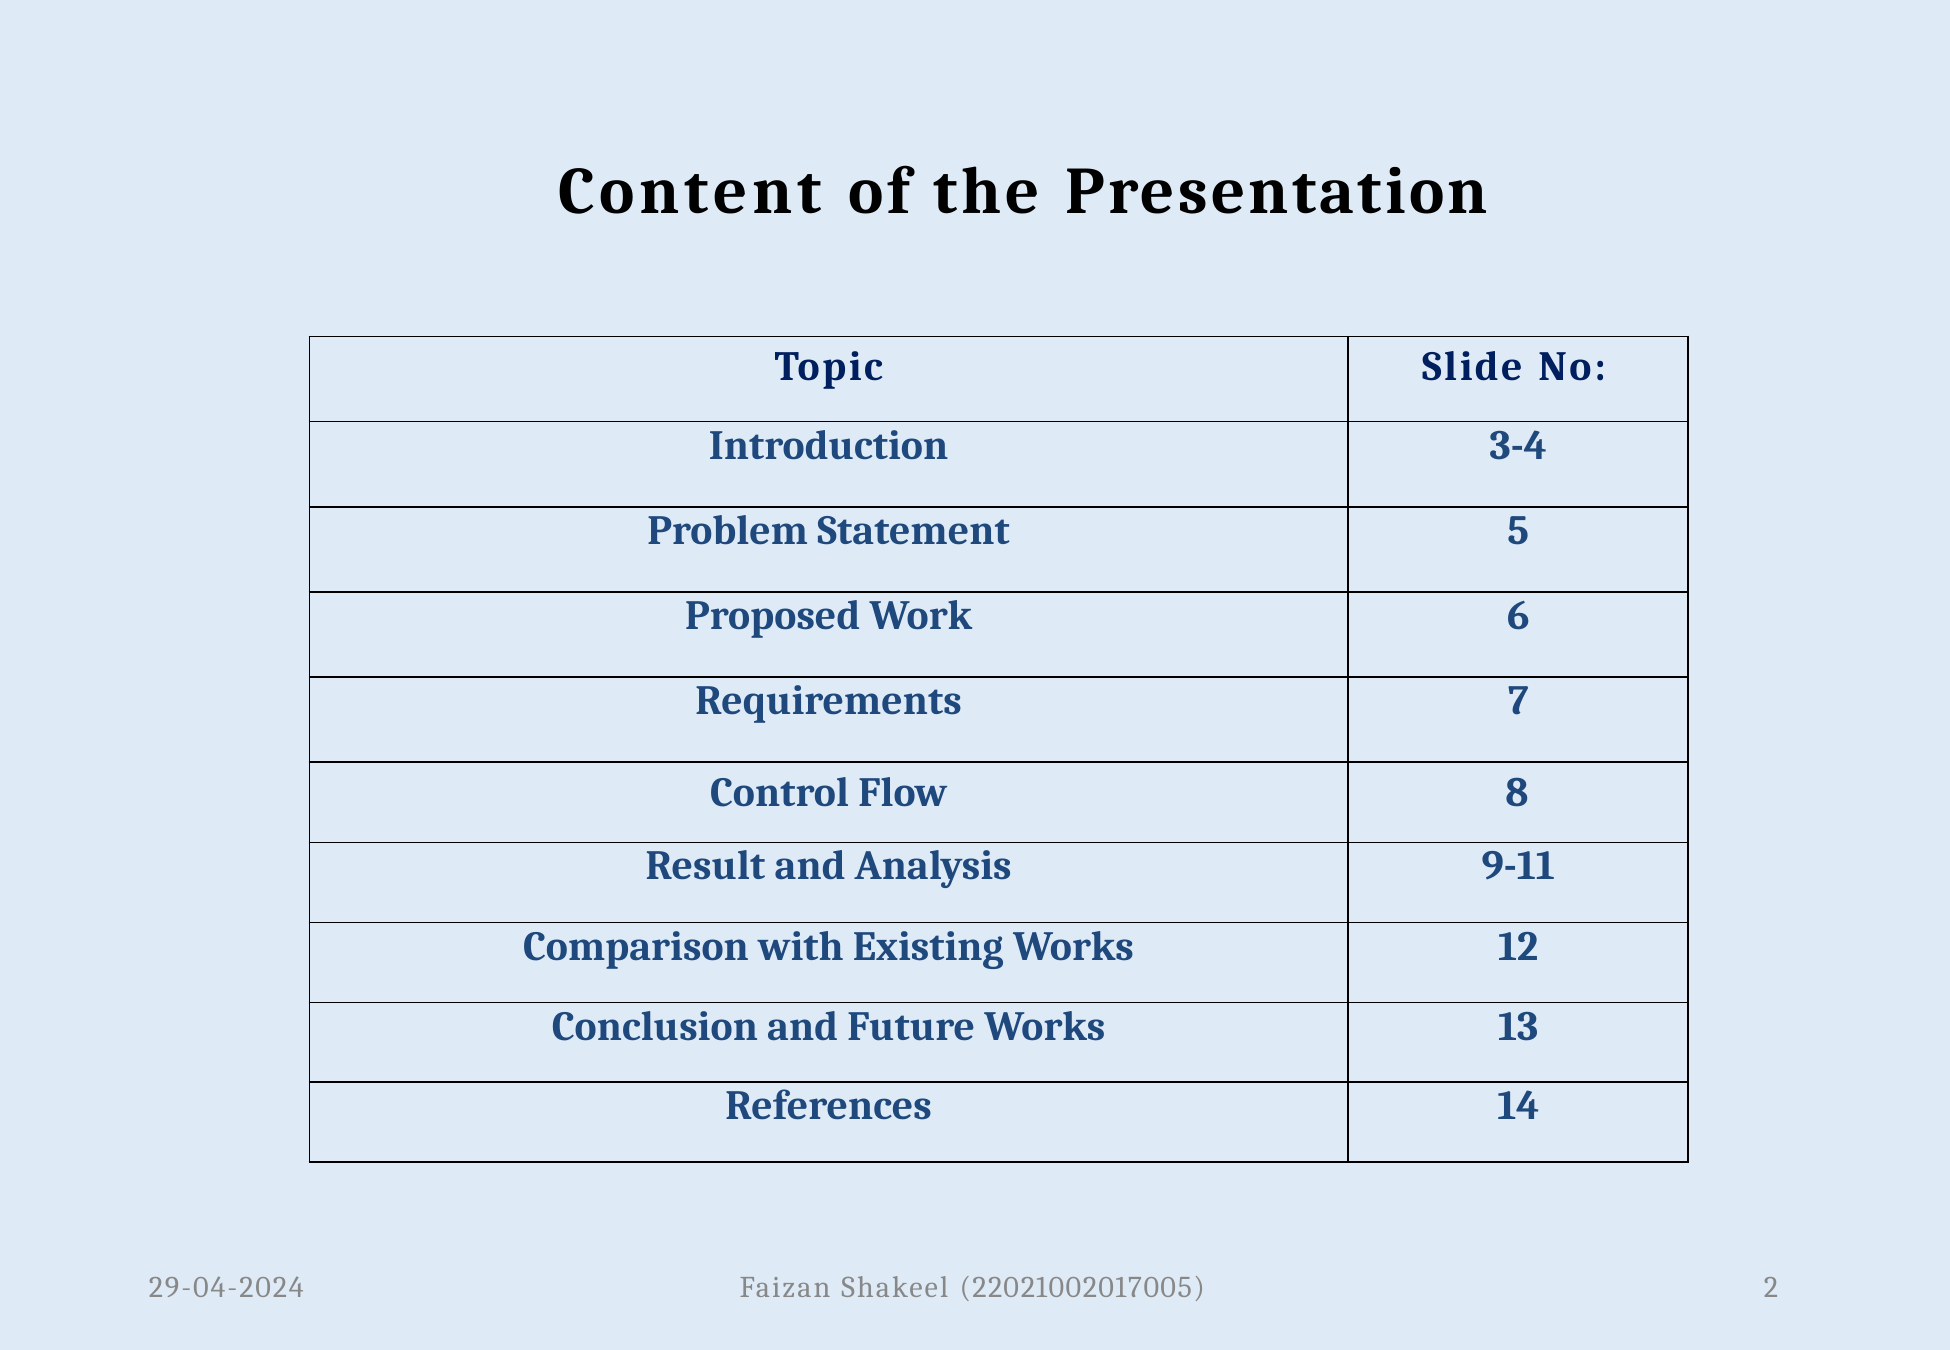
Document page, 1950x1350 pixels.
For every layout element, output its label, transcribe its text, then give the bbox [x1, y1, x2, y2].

table_cell 9-11 [1349, 843, 1687, 922]
slide_number 2 [1757, 1267, 1808, 1350]
table_cell 14 [1349, 1083, 1687, 1161]
table_cell Requirements [310, 678, 1347, 761]
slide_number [146, 1267, 324, 1350]
table_cell Proposed Work [310, 593, 1347, 676]
table_cell 3-4 [1349, 422, 1687, 506]
table_header Slide No: [1349, 337, 1687, 421]
table_cell Conclusion and Future Works [310, 1003, 1347, 1081]
table_header 8 [1349, 763, 1687, 842]
table_cell 13 [1349, 1003, 1687, 1081]
table_cell Problem Statement [310, 508, 1347, 591]
title Content of the Presentation [512, 145, 1533, 373]
table_cell Comparison with Existing Works [310, 923, 1347, 1002]
footer Faizan Shakeel (22021002017005) [737, 1267, 1448, 1350]
table_cell 7 [1349, 678, 1687, 761]
table_cell Result and Analysis [310, 843, 1347, 922]
table_header Topic [310, 337, 1347, 421]
table_cell 5 [1349, 508, 1687, 591]
table_cell Introduction [310, 422, 1347, 506]
table_cell 6 [1349, 593, 1687, 676]
table_cell References [310, 1083, 1347, 1161]
table_header Control Flow [310, 763, 1347, 842]
table_cell 12 [1349, 923, 1687, 1002]
